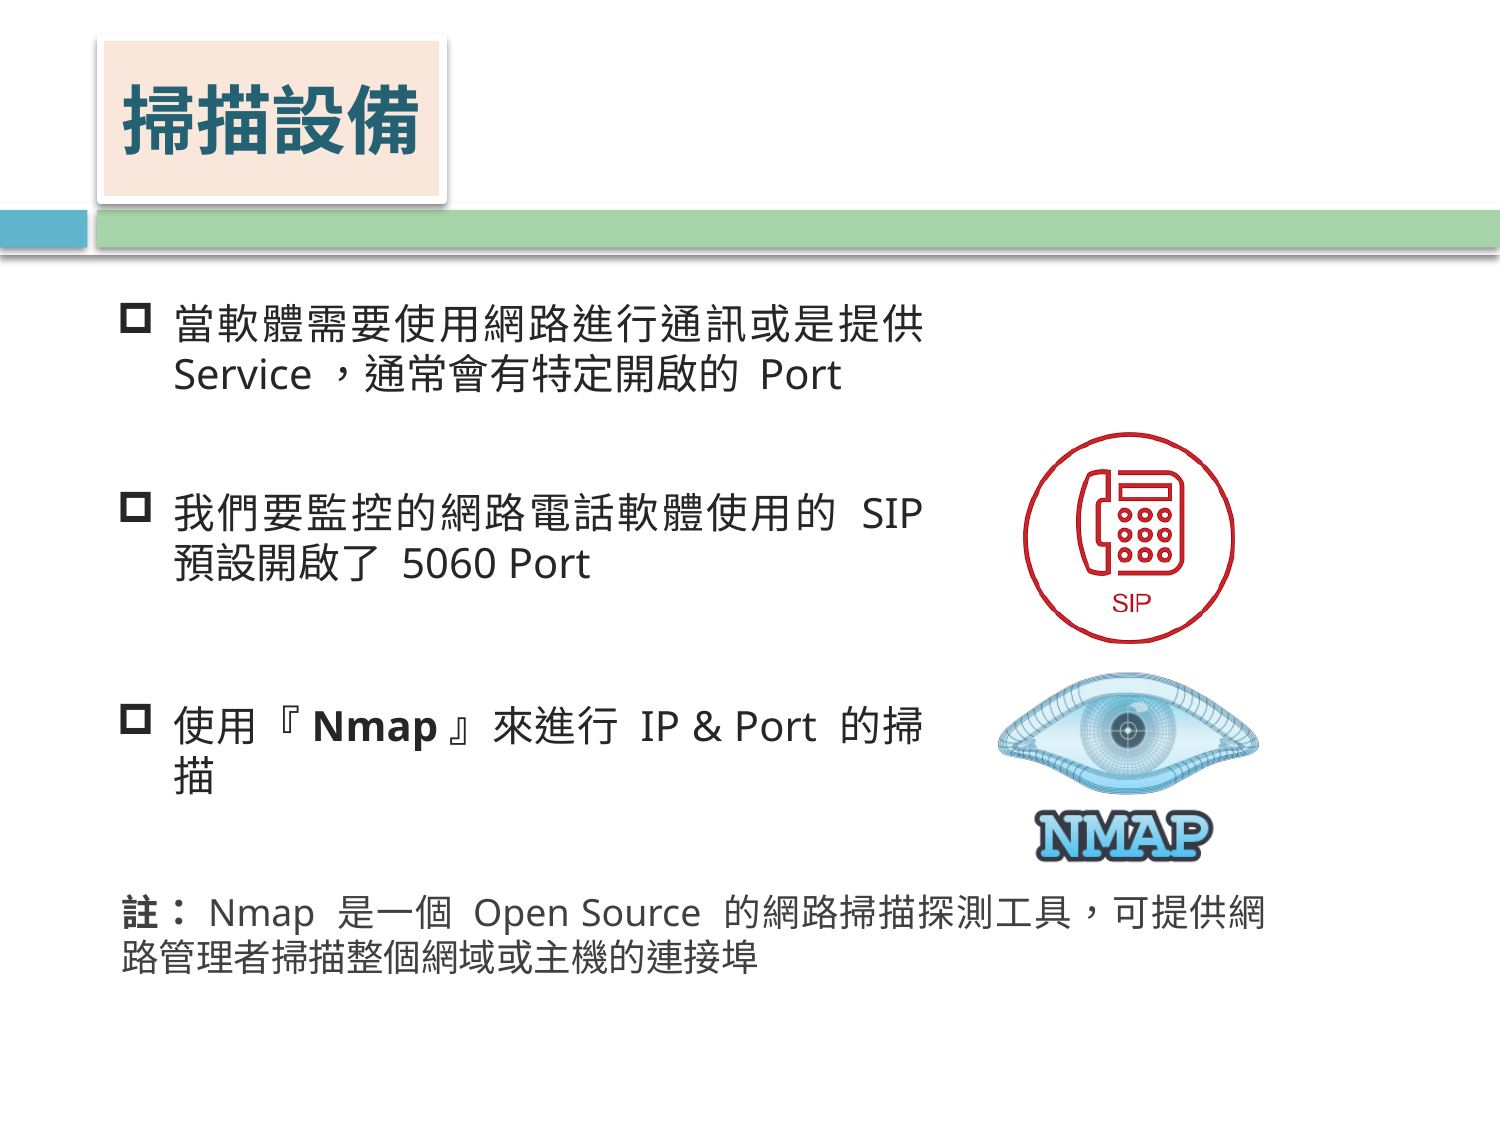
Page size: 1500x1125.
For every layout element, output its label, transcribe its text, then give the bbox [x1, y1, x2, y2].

picture [1022, 431, 1235, 644]
title 掃描設備 [97, 34, 447, 204]
text_box 註：Nmap 是一個 Open Source 的網路掃描探測工具，可提供網路管理者掃描整個網域或主機的連接埠 [106, 881, 1282, 987]
text_box 我們要監控的網路電話軟體使用的 SIP 預設開啟了 5060 Port [102, 479, 939, 595]
text_box 使用『Nmap』來進行 IP & Port 的掃描 [102, 692, 939, 808]
picture [992, 661, 1265, 873]
text_box 當軟體需要使用網路進行通訊或是提供 Service，通常會有特定開啟的 Port [102, 290, 939, 406]
